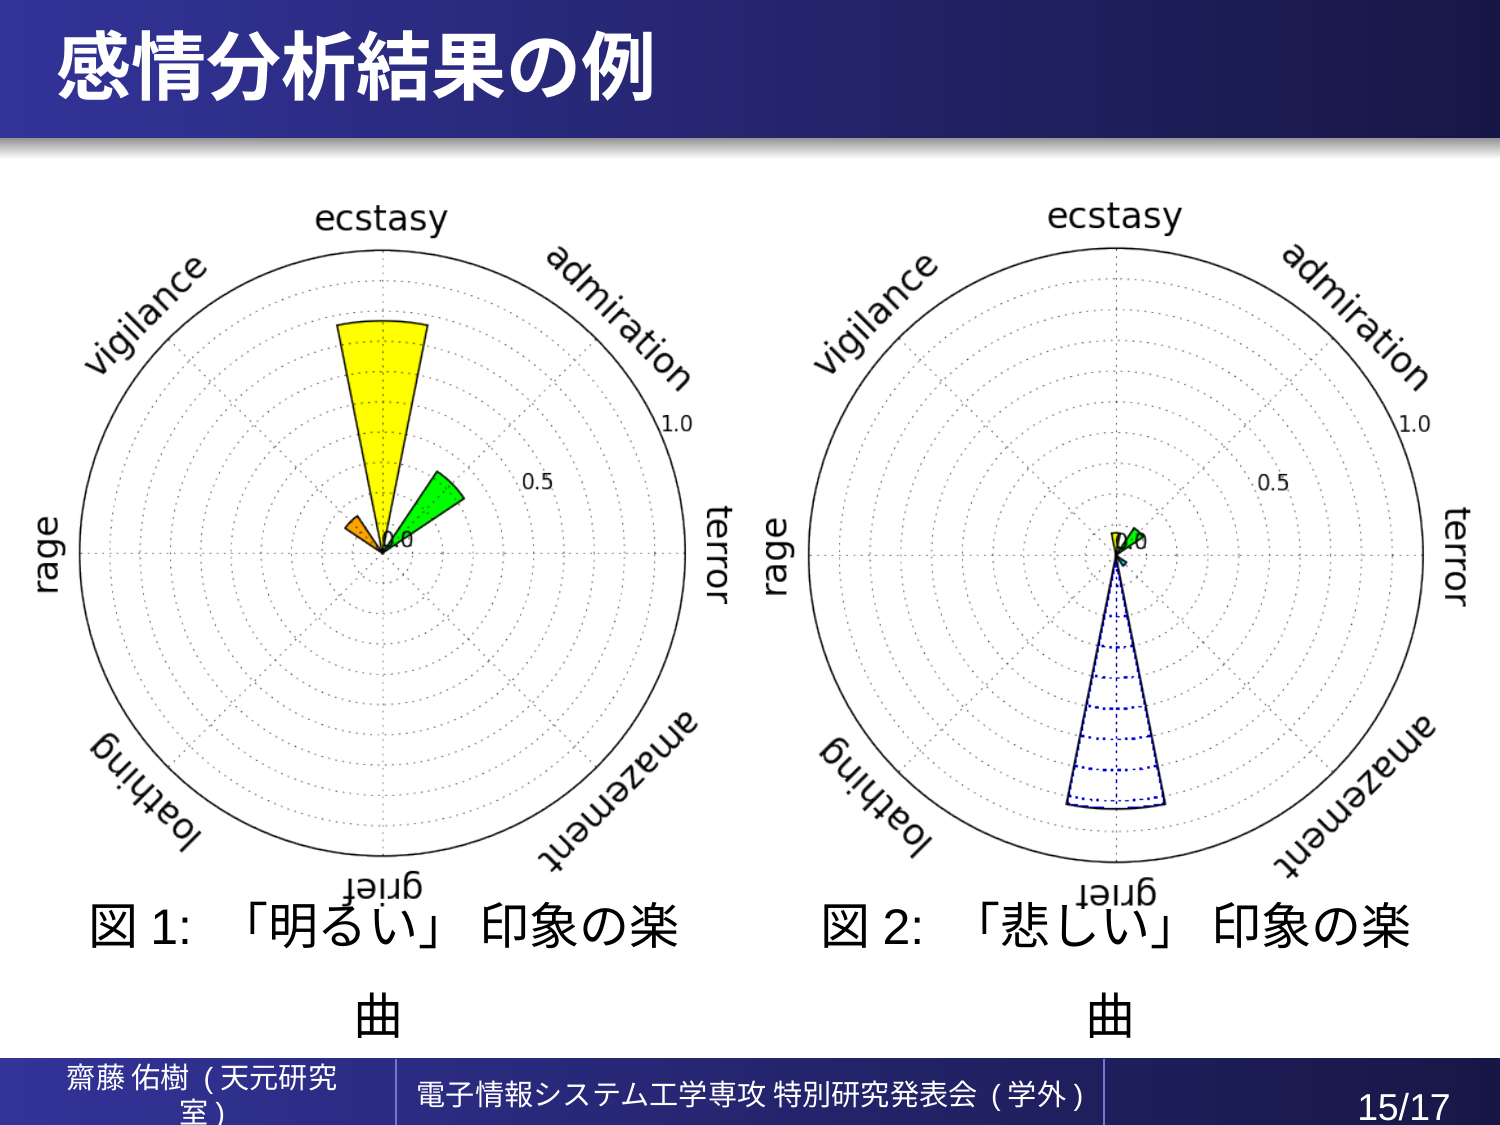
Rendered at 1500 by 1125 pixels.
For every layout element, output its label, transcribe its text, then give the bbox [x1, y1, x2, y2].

picture [29, 200, 739, 909]
title 感情分析結果の例 [41, 0, 1459, 133]
text_box 15/17 [1127, 1063, 1466, 1125]
text_box 図1: 「明るい」 印象の楽曲 [54, 909, 713, 1000]
picture [761, 200, 1471, 909]
text_box 図2: 「悲しい」 印象の楽曲 [786, 909, 1446, 1000]
